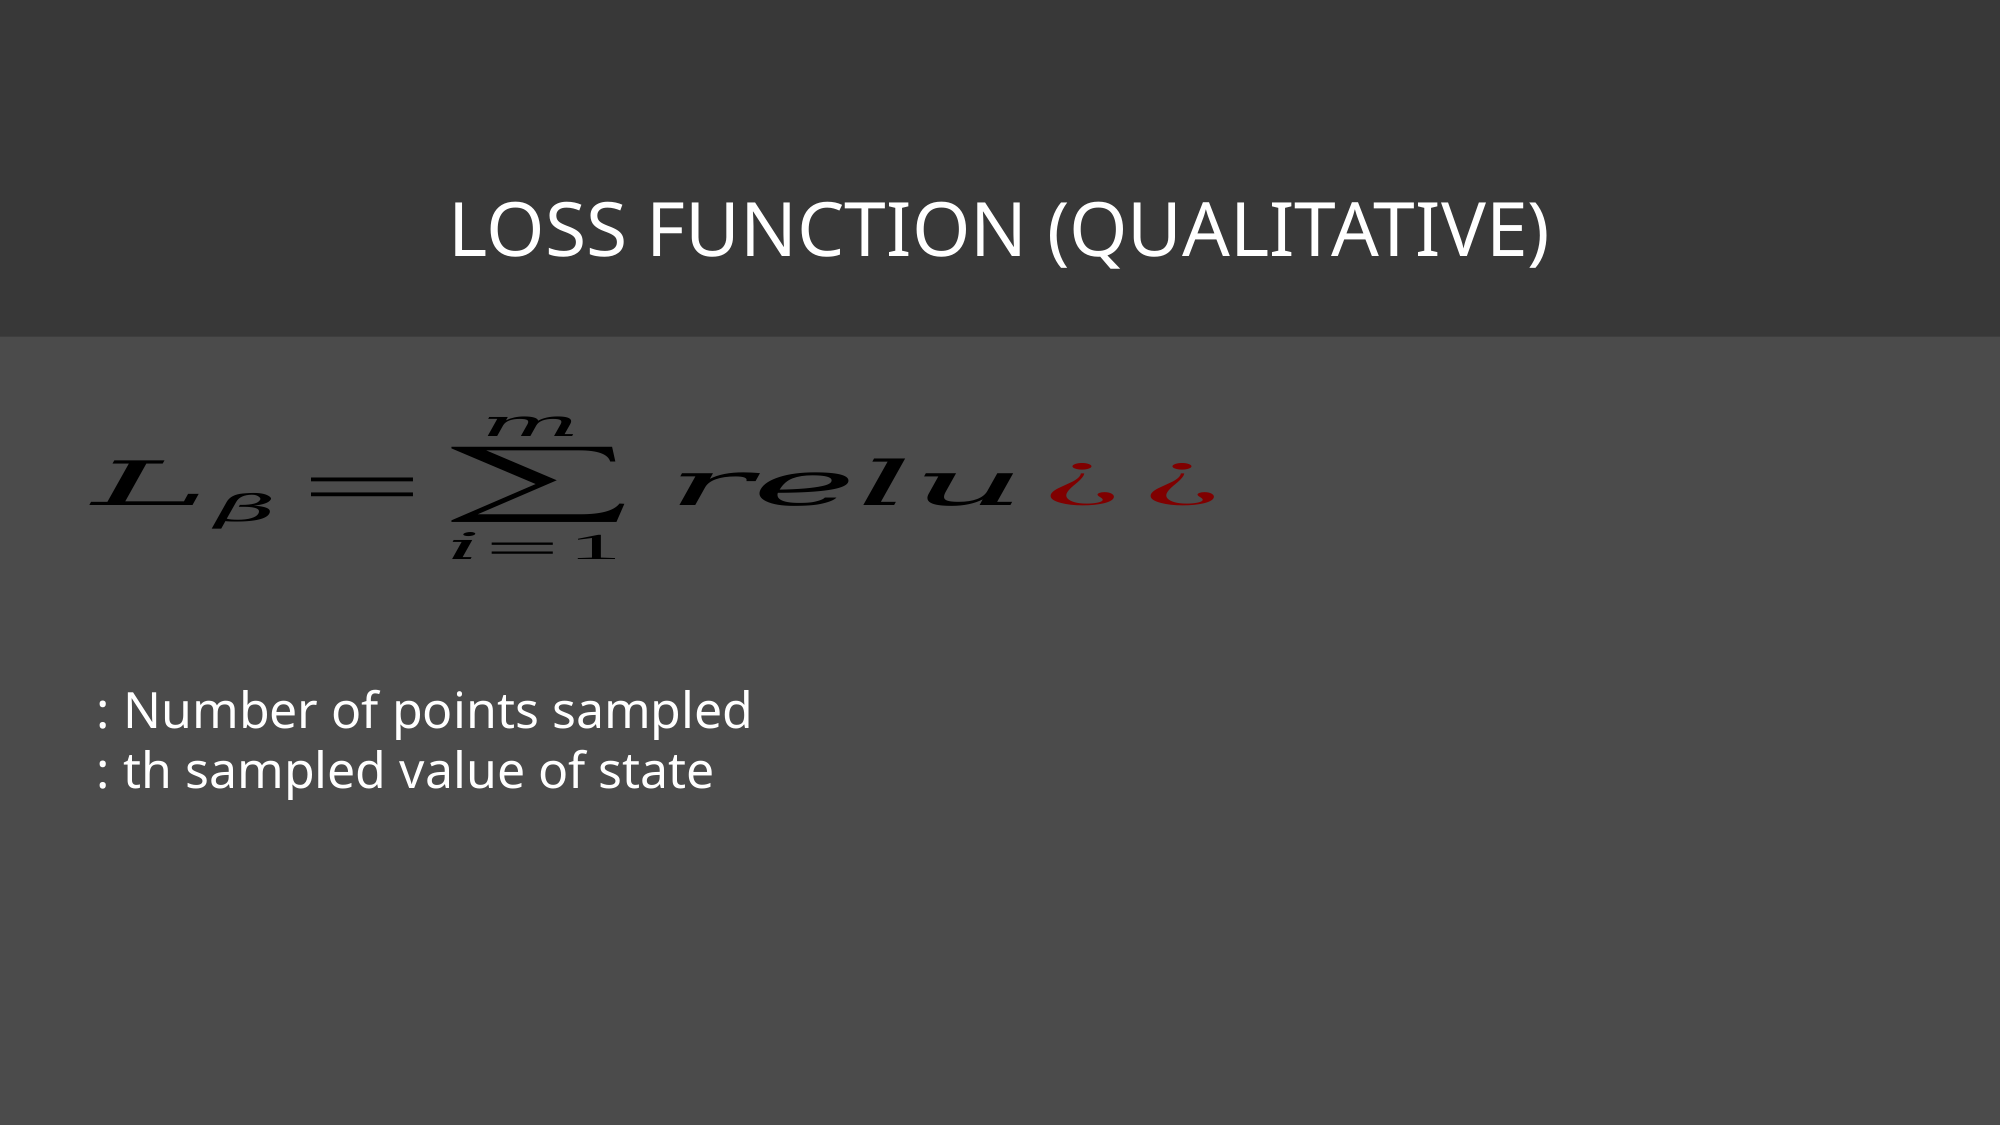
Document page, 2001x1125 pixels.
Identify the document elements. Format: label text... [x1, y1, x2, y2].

text_box [0, 0, 2000, 338]
title Loss Function (qualitative) [149, 101, 1851, 364]
text_box [0, 338, 2000, 1125]
